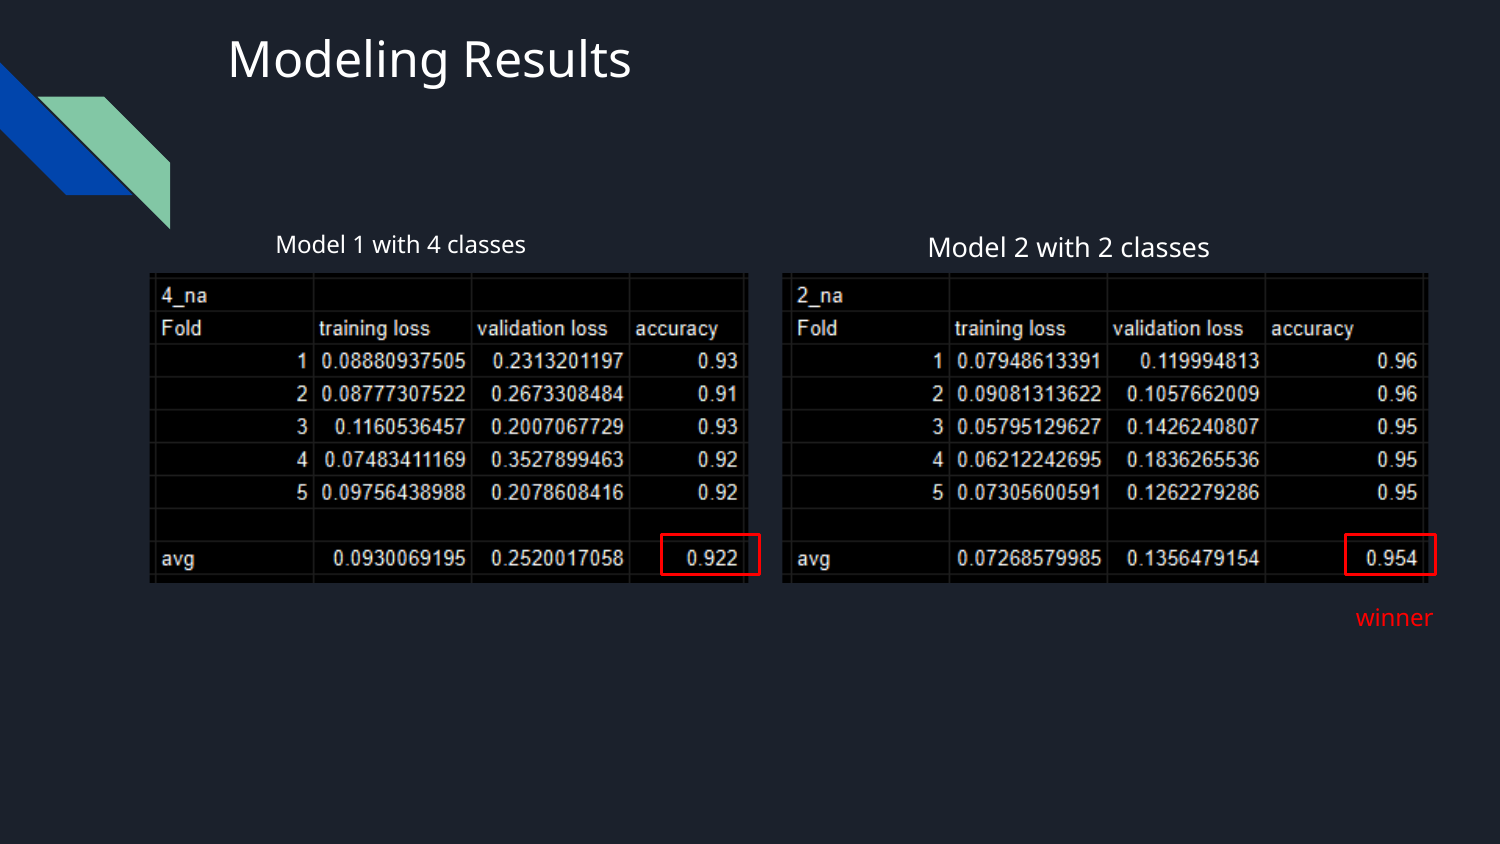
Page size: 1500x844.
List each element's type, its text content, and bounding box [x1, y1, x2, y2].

picture [149, 273, 749, 584]
title Modeling Results [212, 12, 1368, 113]
picture [782, 273, 1429, 584]
list Model 1 with 4 classes [260, 210, 638, 271]
text_box [753, 534, 760, 575]
text_box Model 2 with 2 classes [912, 210, 1299, 271]
list winner [1311, 582, 1479, 646]
